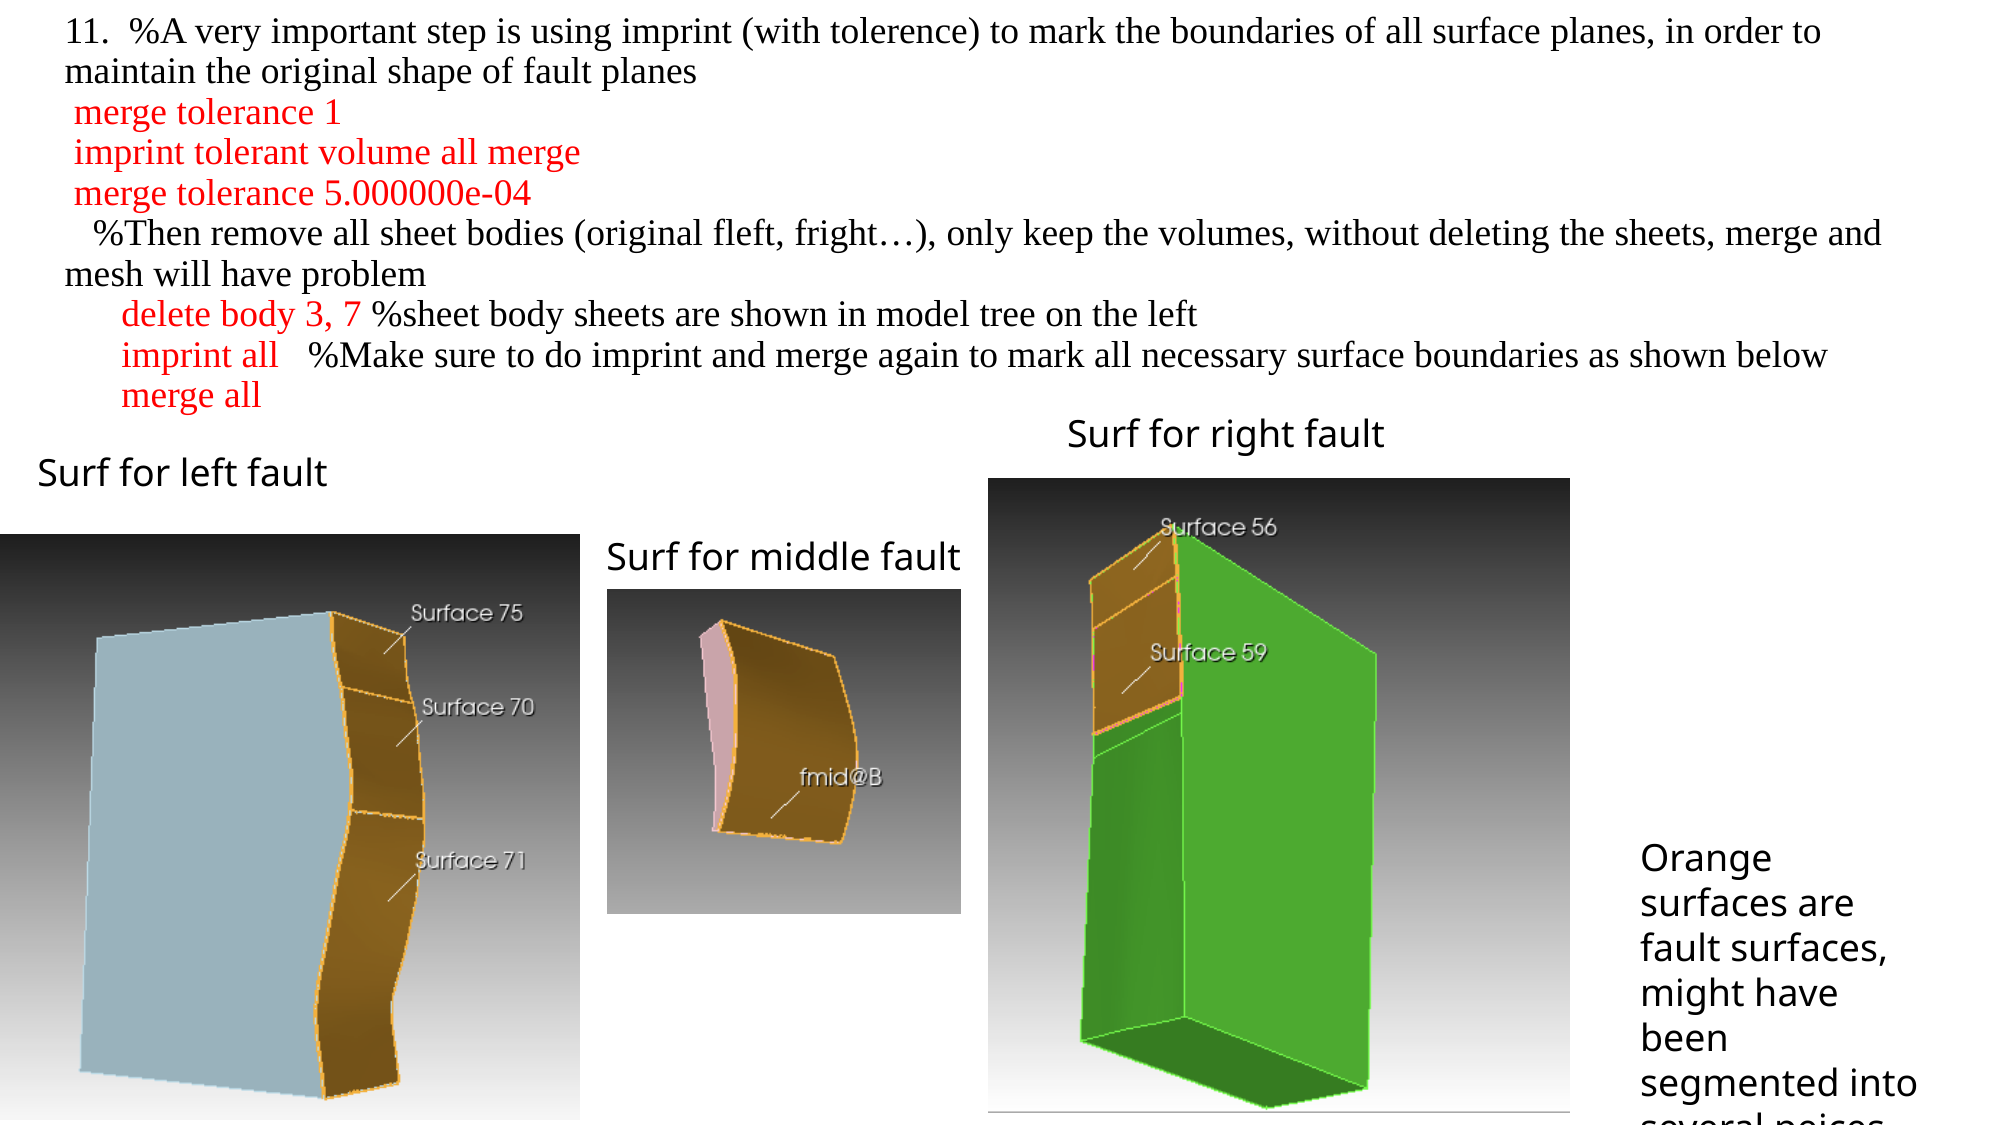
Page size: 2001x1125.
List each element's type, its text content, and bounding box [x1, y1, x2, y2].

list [0, 534, 580, 1120]
text_box Surf for right fault [1052, 426, 1461, 463]
title 11. %A very important step is using imprint (with tolerence) to mark the boundaries of all surface planes, in order to maintain the original shape of fault planes merge tolerance 1 imprint tolerant volume all merge merge tolerance 5.000000e-04 %Then remove all sheet bodies (original fleft, fright…), only keep the volumes, without deleting the sheets, merge and mesh will have problem delete body 3, 7 %sheet body sheets are shown in model tree on the left imprint all %Make sure to do imprint and merge again to mark all necessary surface boundaries as shown below merge all [49, 0, 1951, 426]
text_box Surf for left fault [22, 441, 431, 502]
text_box Orange surfaces are fault surfaces, might have been segmented into several peices [1625, 826, 1936, 1125]
picture [607, 589, 961, 914]
text_box Surf for middle fault [591, 525, 988, 586]
picture [988, 478, 1570, 1113]
